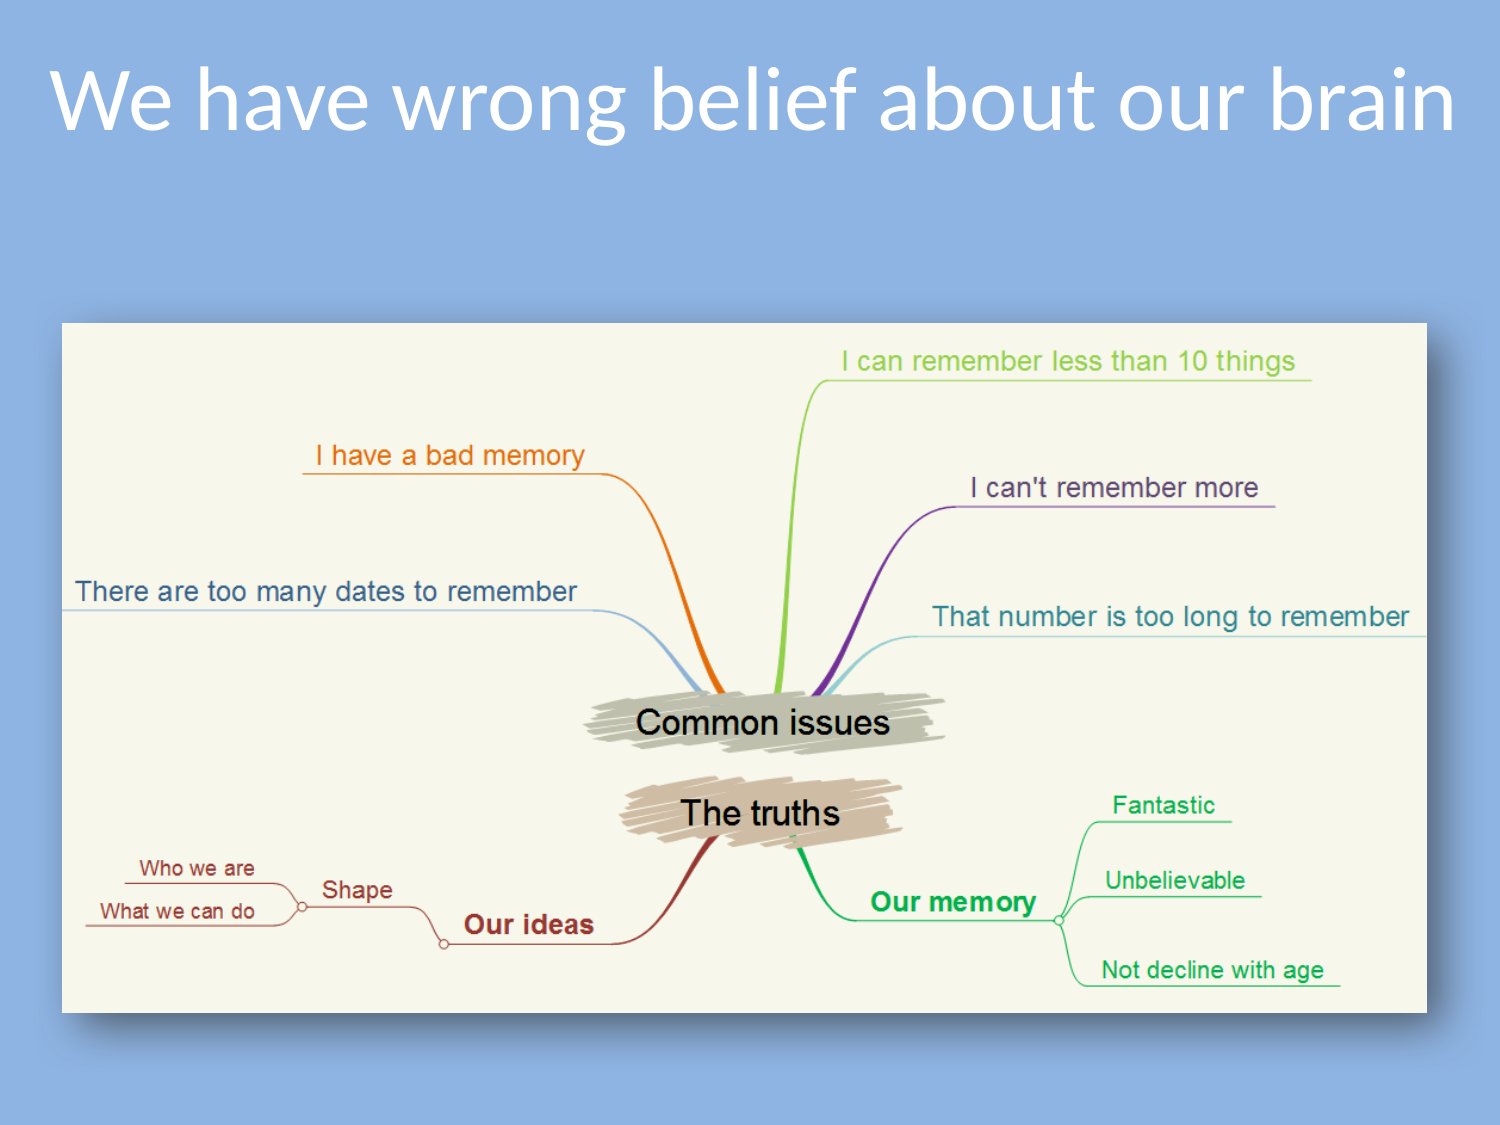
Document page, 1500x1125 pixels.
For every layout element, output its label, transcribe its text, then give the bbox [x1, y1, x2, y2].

title We have wrong belief about our brain [24, 12, 1475, 175]
picture [62, 323, 1427, 1013]
